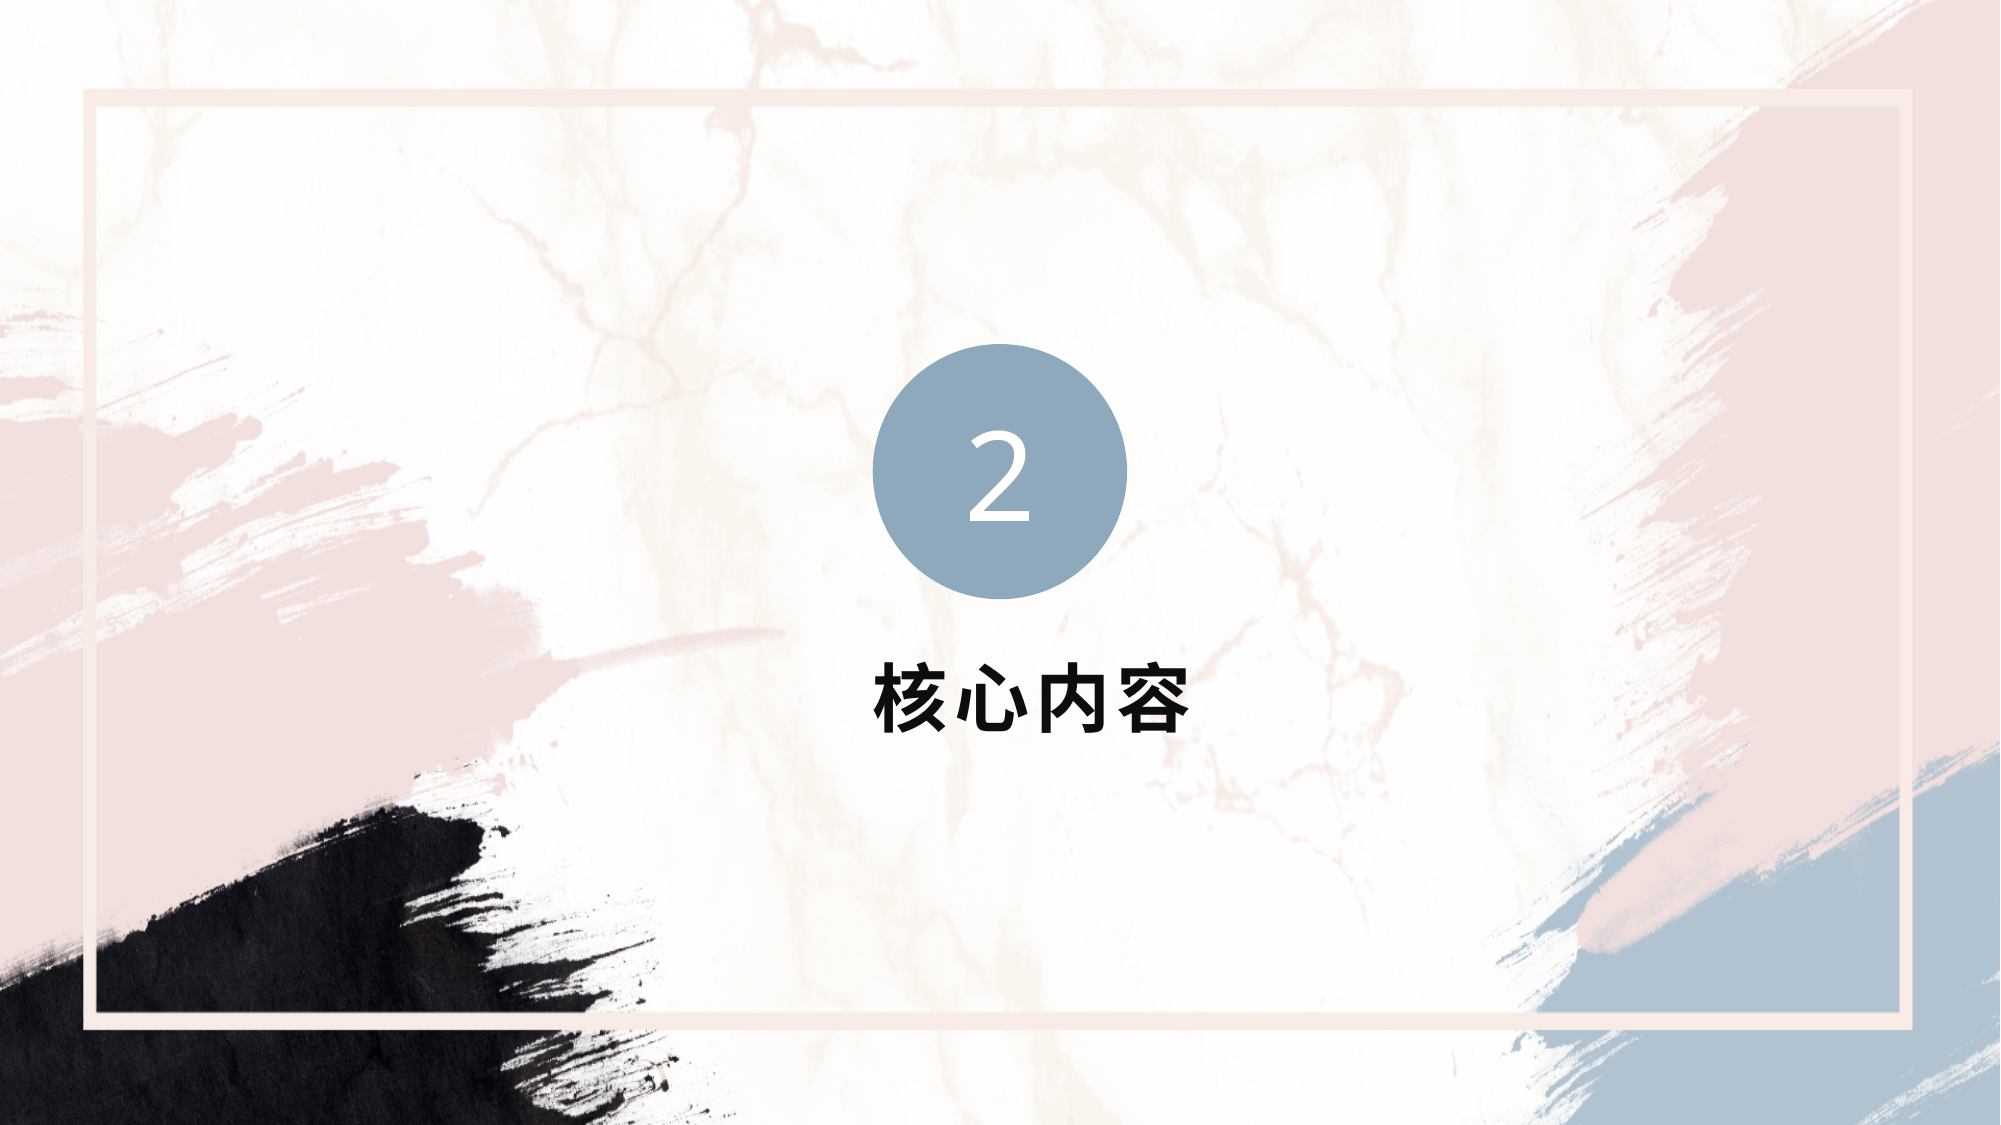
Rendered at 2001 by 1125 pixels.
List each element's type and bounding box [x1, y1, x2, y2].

text_box [858, 343, 1698, 722]
picture [0, 0, 2000, 1125]
